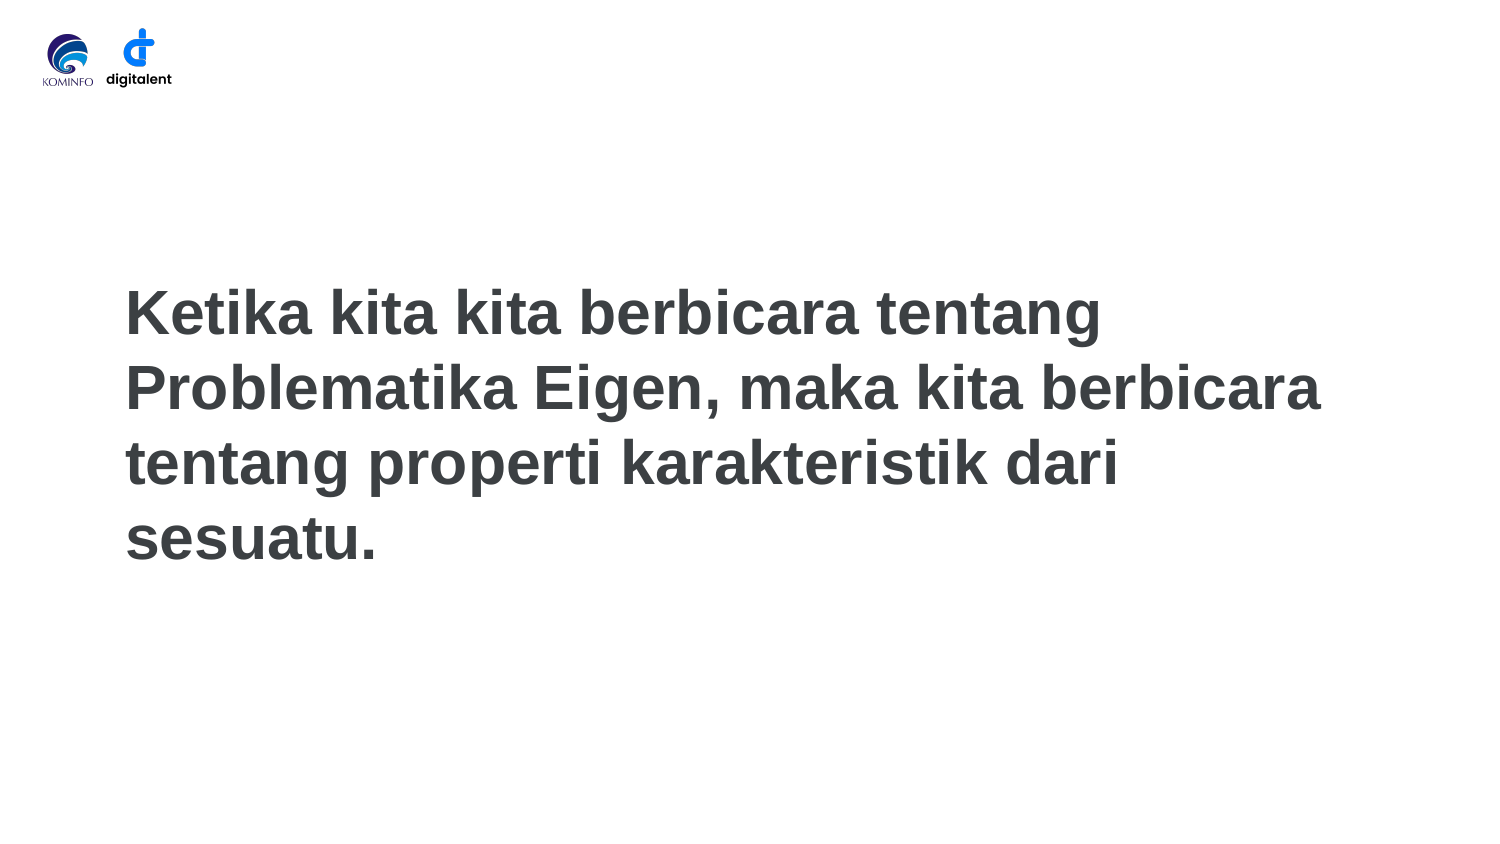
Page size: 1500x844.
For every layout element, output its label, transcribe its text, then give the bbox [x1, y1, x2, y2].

picture [43, 0, 218, 140]
title Ketika kita kita berbicara tentang Problematika Eigen, maka kita berbicara tentang properti karakteristik dari sesuatu. [125, 132, 1384, 711]
